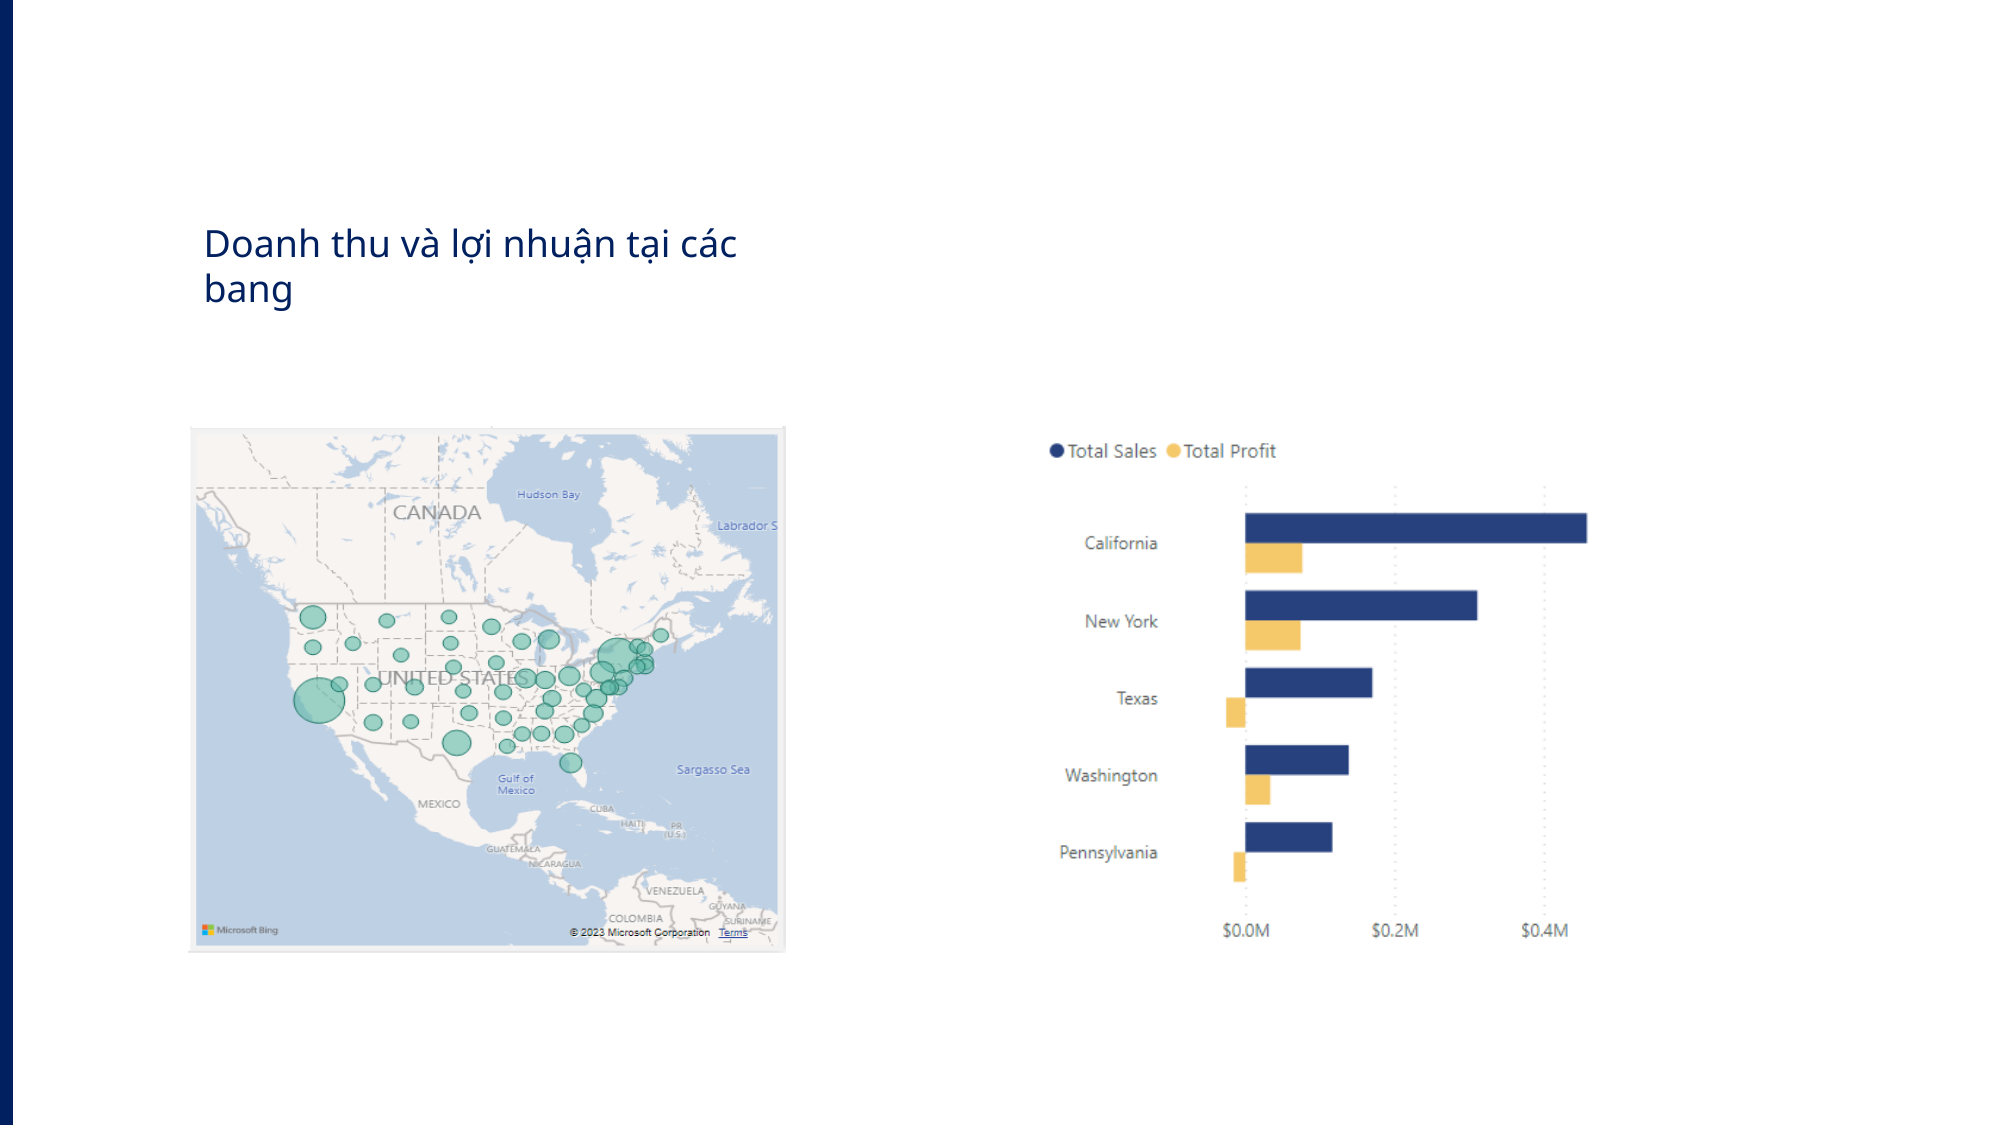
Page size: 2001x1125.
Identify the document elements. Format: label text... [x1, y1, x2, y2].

text_box [0, 0, 13, 1125]
text_box Doanh thu và lợi nhuận tại các bang [188, 213, 786, 318]
picture [188, 426, 786, 953]
picture [1047, 426, 1645, 953]
